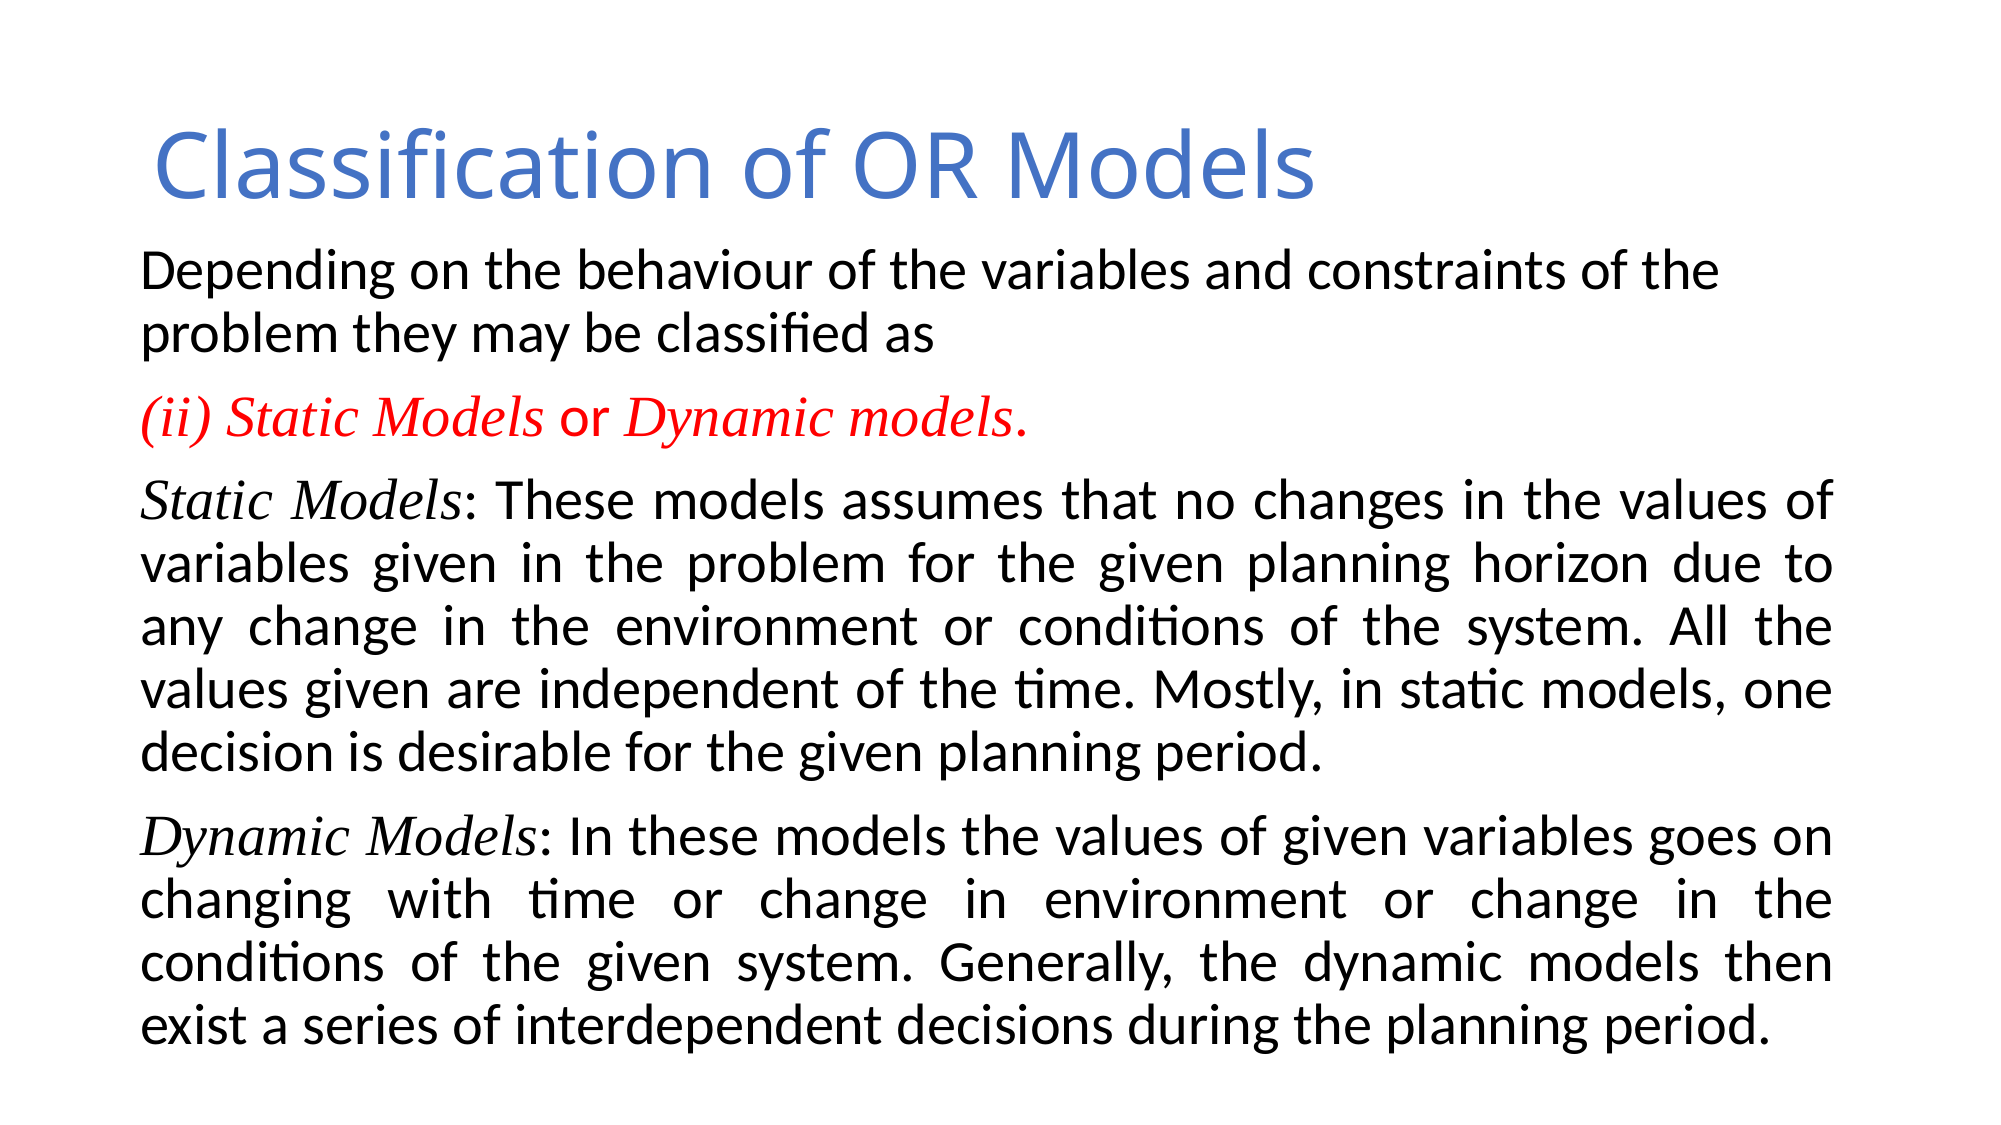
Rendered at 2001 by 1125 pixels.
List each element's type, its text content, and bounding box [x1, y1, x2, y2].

list Depending on the behaviour of the variables and constraints of the problem they may be classified as (ii) Static Models or Dynamic models. Static Models: These models assumes that no changes in the values of variables given in the problem for the given planning horizon due to any change in the environment or conditions of the system. All the values given are independent of the time. Mostly, in static models, one decision is desirable for the given planning period. Dynamic Models: In these models the values of given variables goes on changing with time or change in environment or change in the conditions of the given system. Generally, the dynamic models then exist a series of interdependent decisions during the planning period. [125, 231, 1850, 1066]
title Classification of OR Models [137, 59, 1863, 278]
